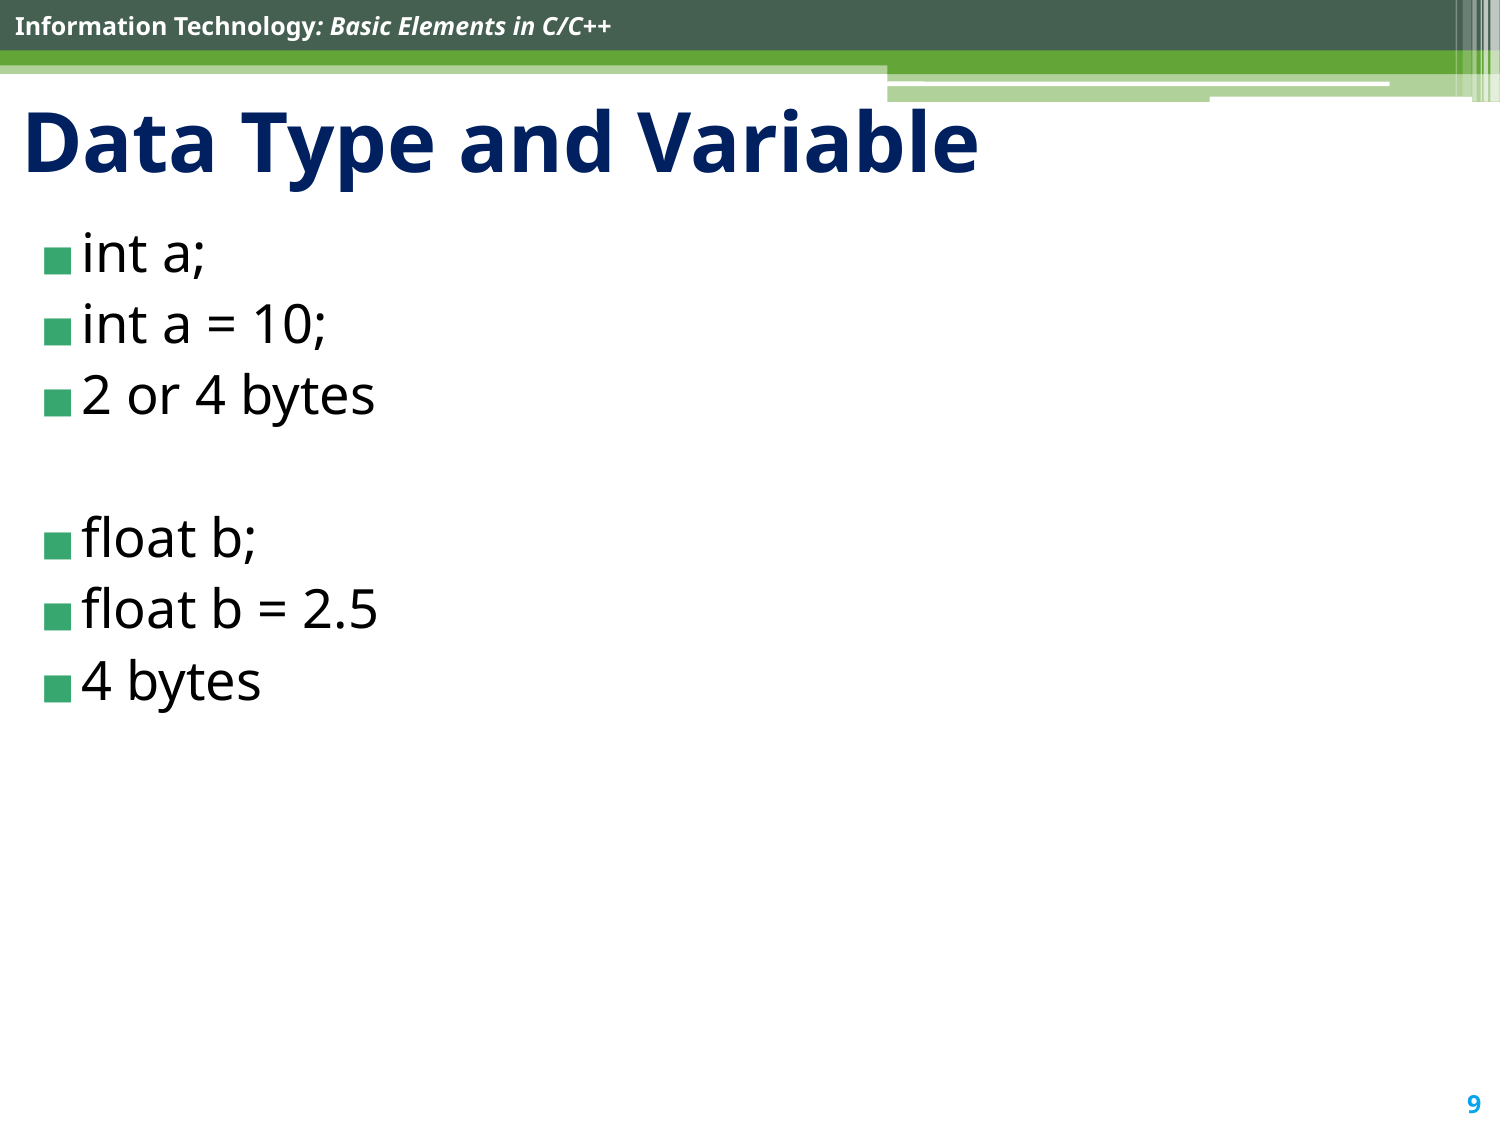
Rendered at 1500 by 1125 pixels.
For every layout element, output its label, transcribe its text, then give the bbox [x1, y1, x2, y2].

list int a; int a = 10; 2 or 4 bytes float b; float b = 2.5 4 bytes [6, 210, 1485, 1103]
title Data Type and Variable [6, 77, 1485, 201]
